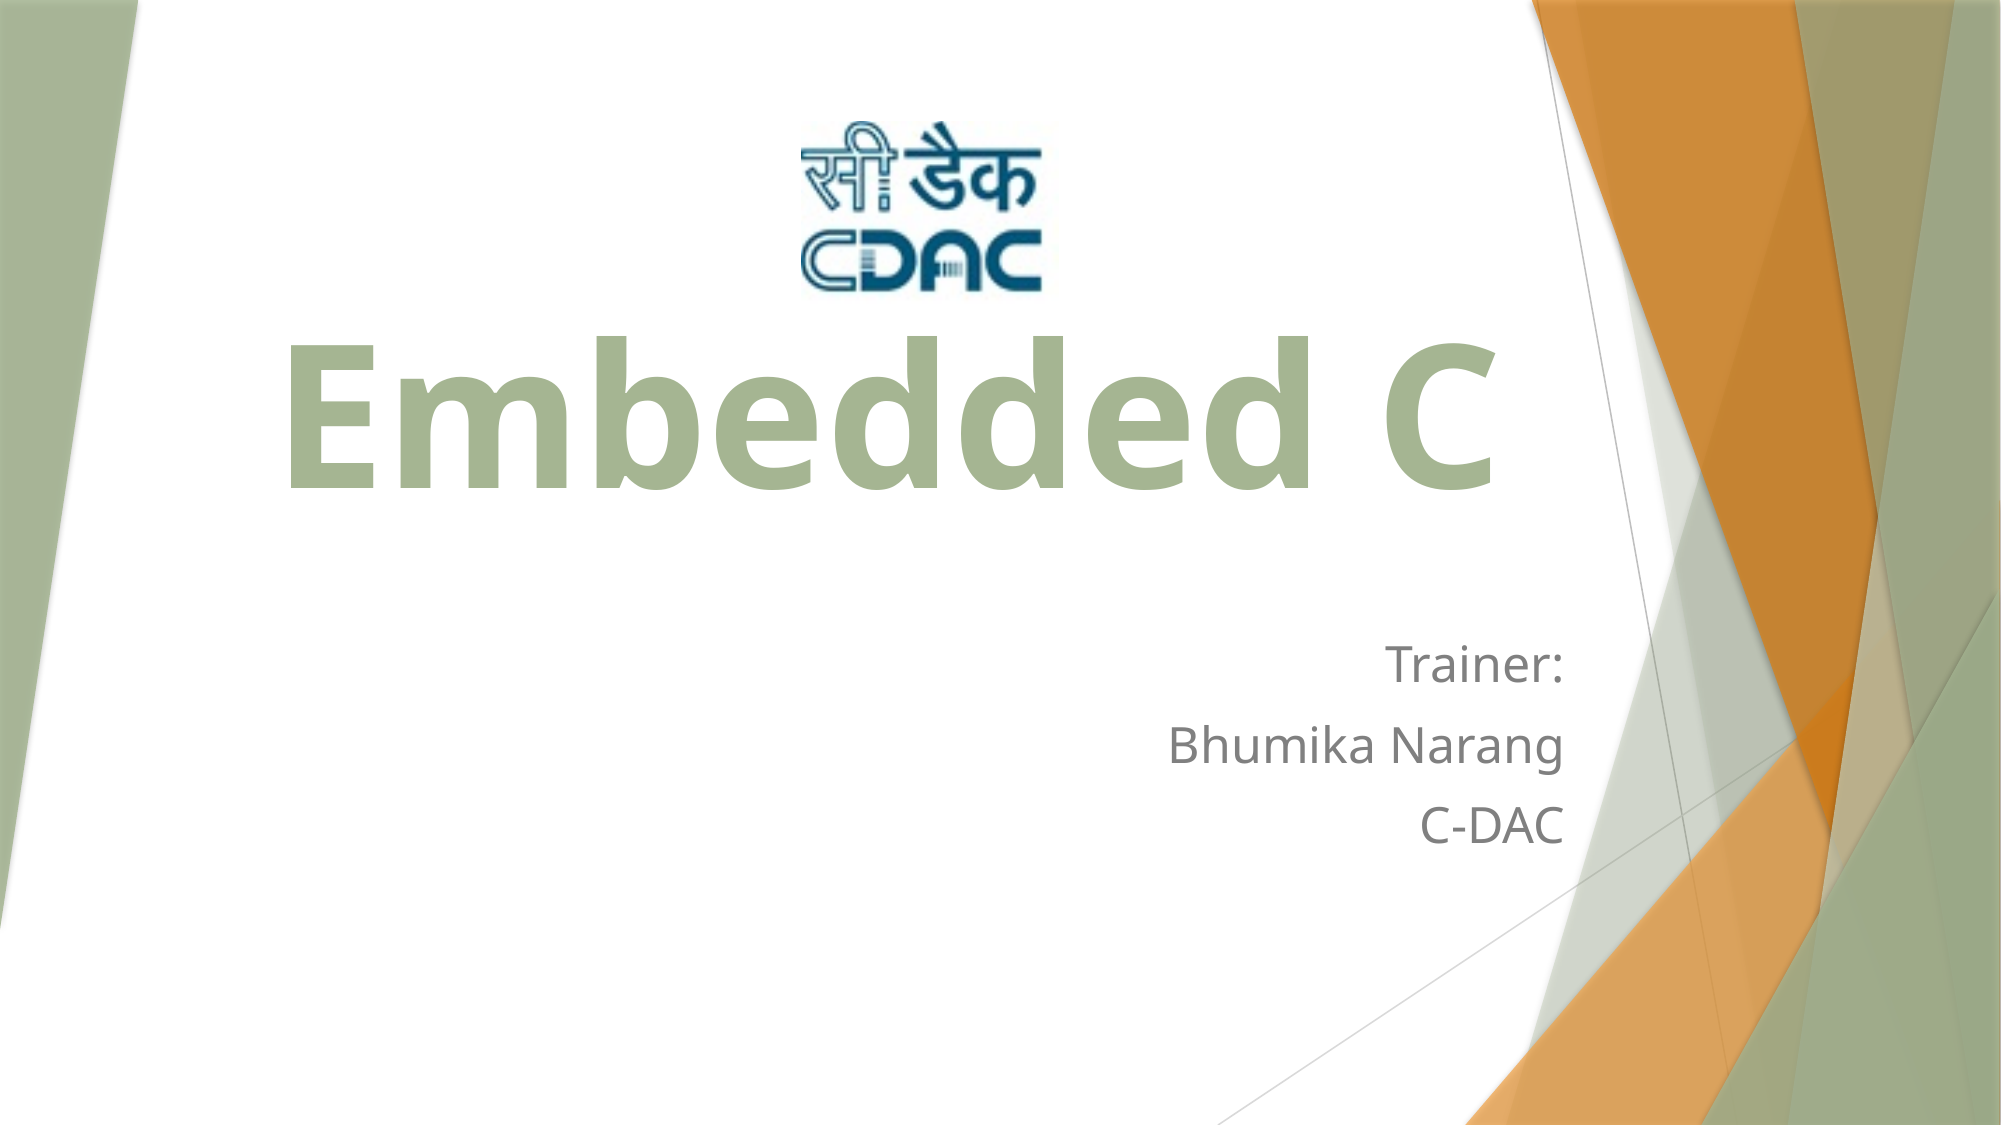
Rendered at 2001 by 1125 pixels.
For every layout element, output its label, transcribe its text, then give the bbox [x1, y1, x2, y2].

title Embedded C [251, 308, 1526, 537]
picture [800, 121, 1059, 310]
subtitle Trainer: Bhumika Narang C-DAC [306, 624, 1581, 933]
